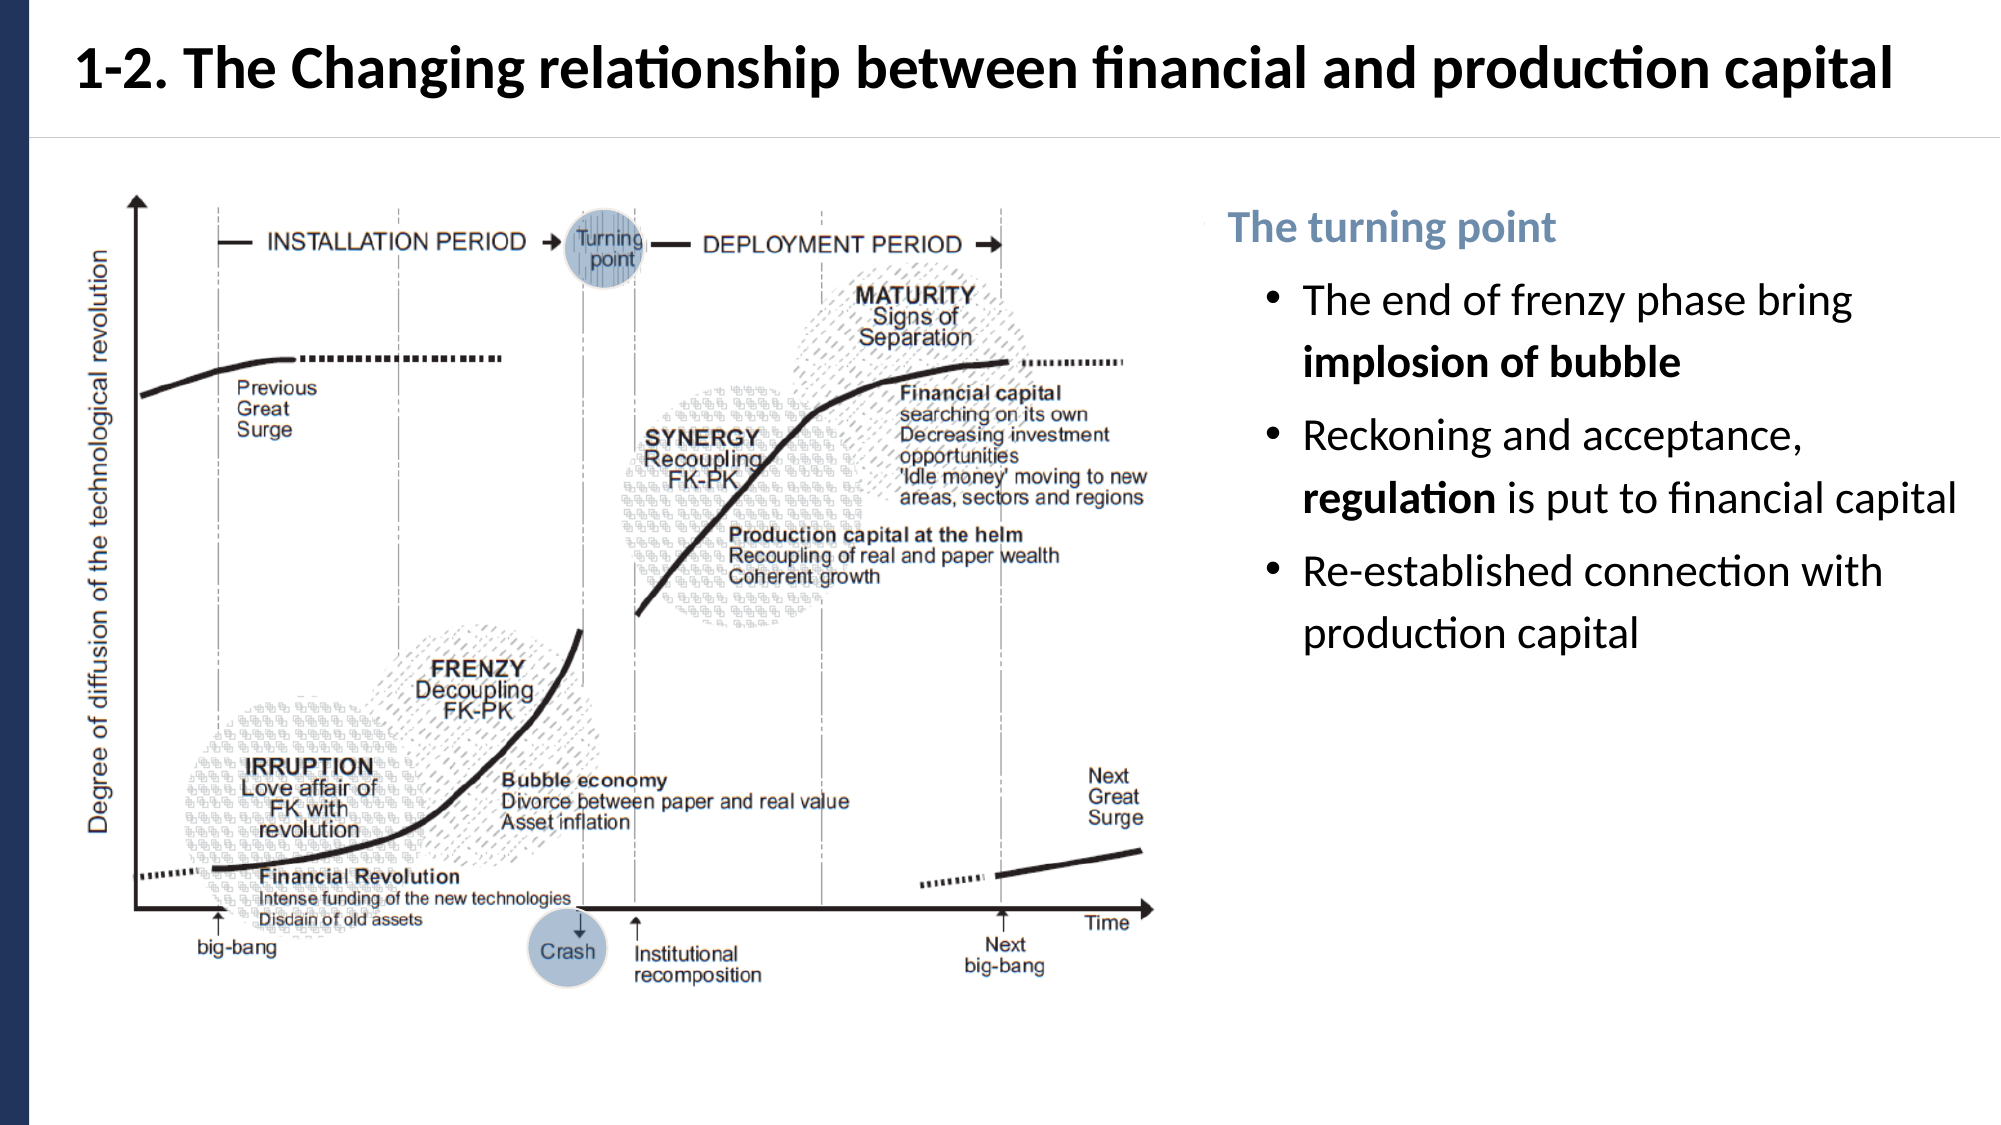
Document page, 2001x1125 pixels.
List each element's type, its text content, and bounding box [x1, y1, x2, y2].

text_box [78, 171, 1204, 998]
text_box [0, 0, 30, 1125]
text_box 1-2. The Changing relationship between financial and production capital [58, 0, 1949, 136]
list The turning point The end of frenzy phase bring implosion of bubble Reckoning and acceptance, regulation is put to financial capital Re-established connection with production capital [1204, 181, 1981, 988]
